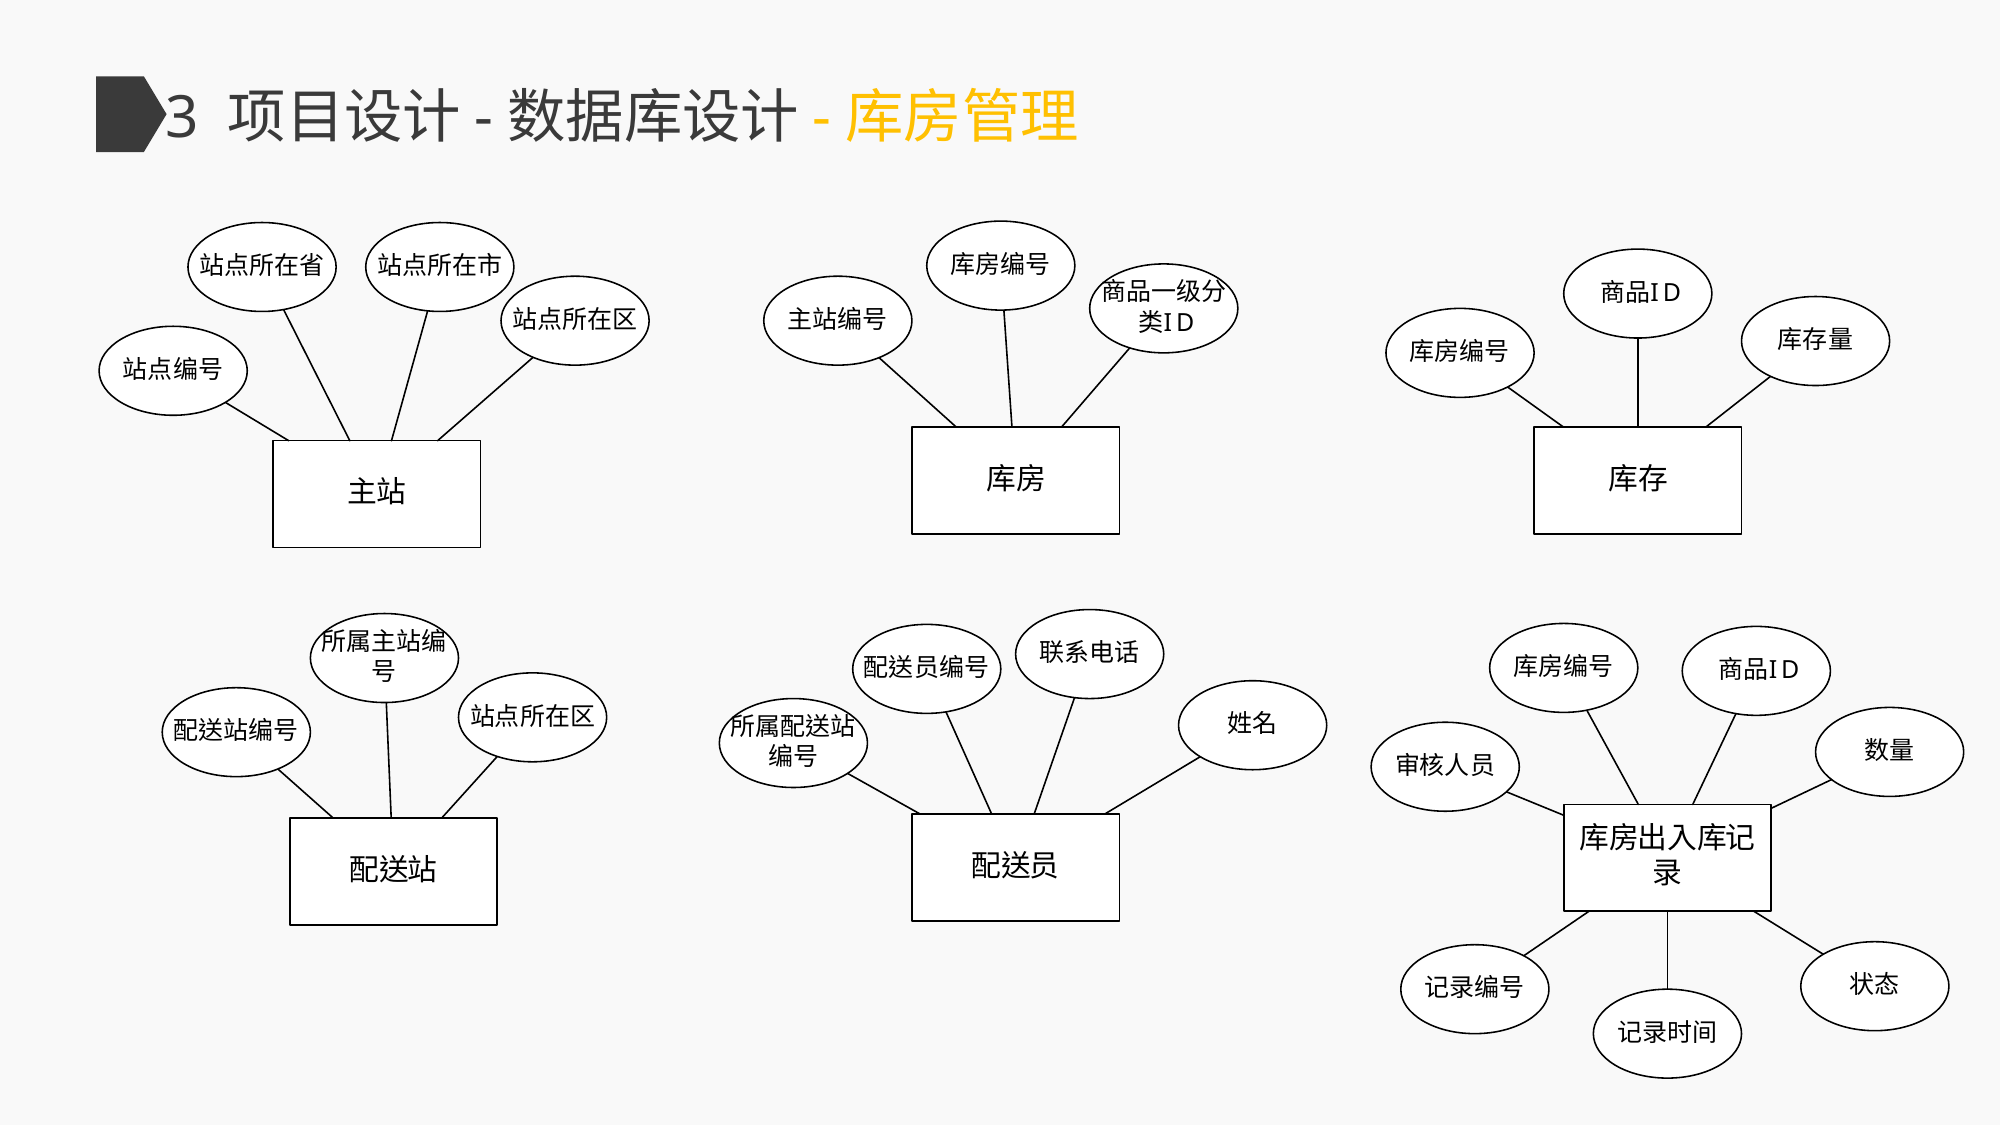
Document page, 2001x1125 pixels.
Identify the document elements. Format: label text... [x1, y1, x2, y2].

text_box 3 项目设计-数据库设计-库房管理 [95, 71, 1149, 157]
picture [95, 217, 1965, 1080]
